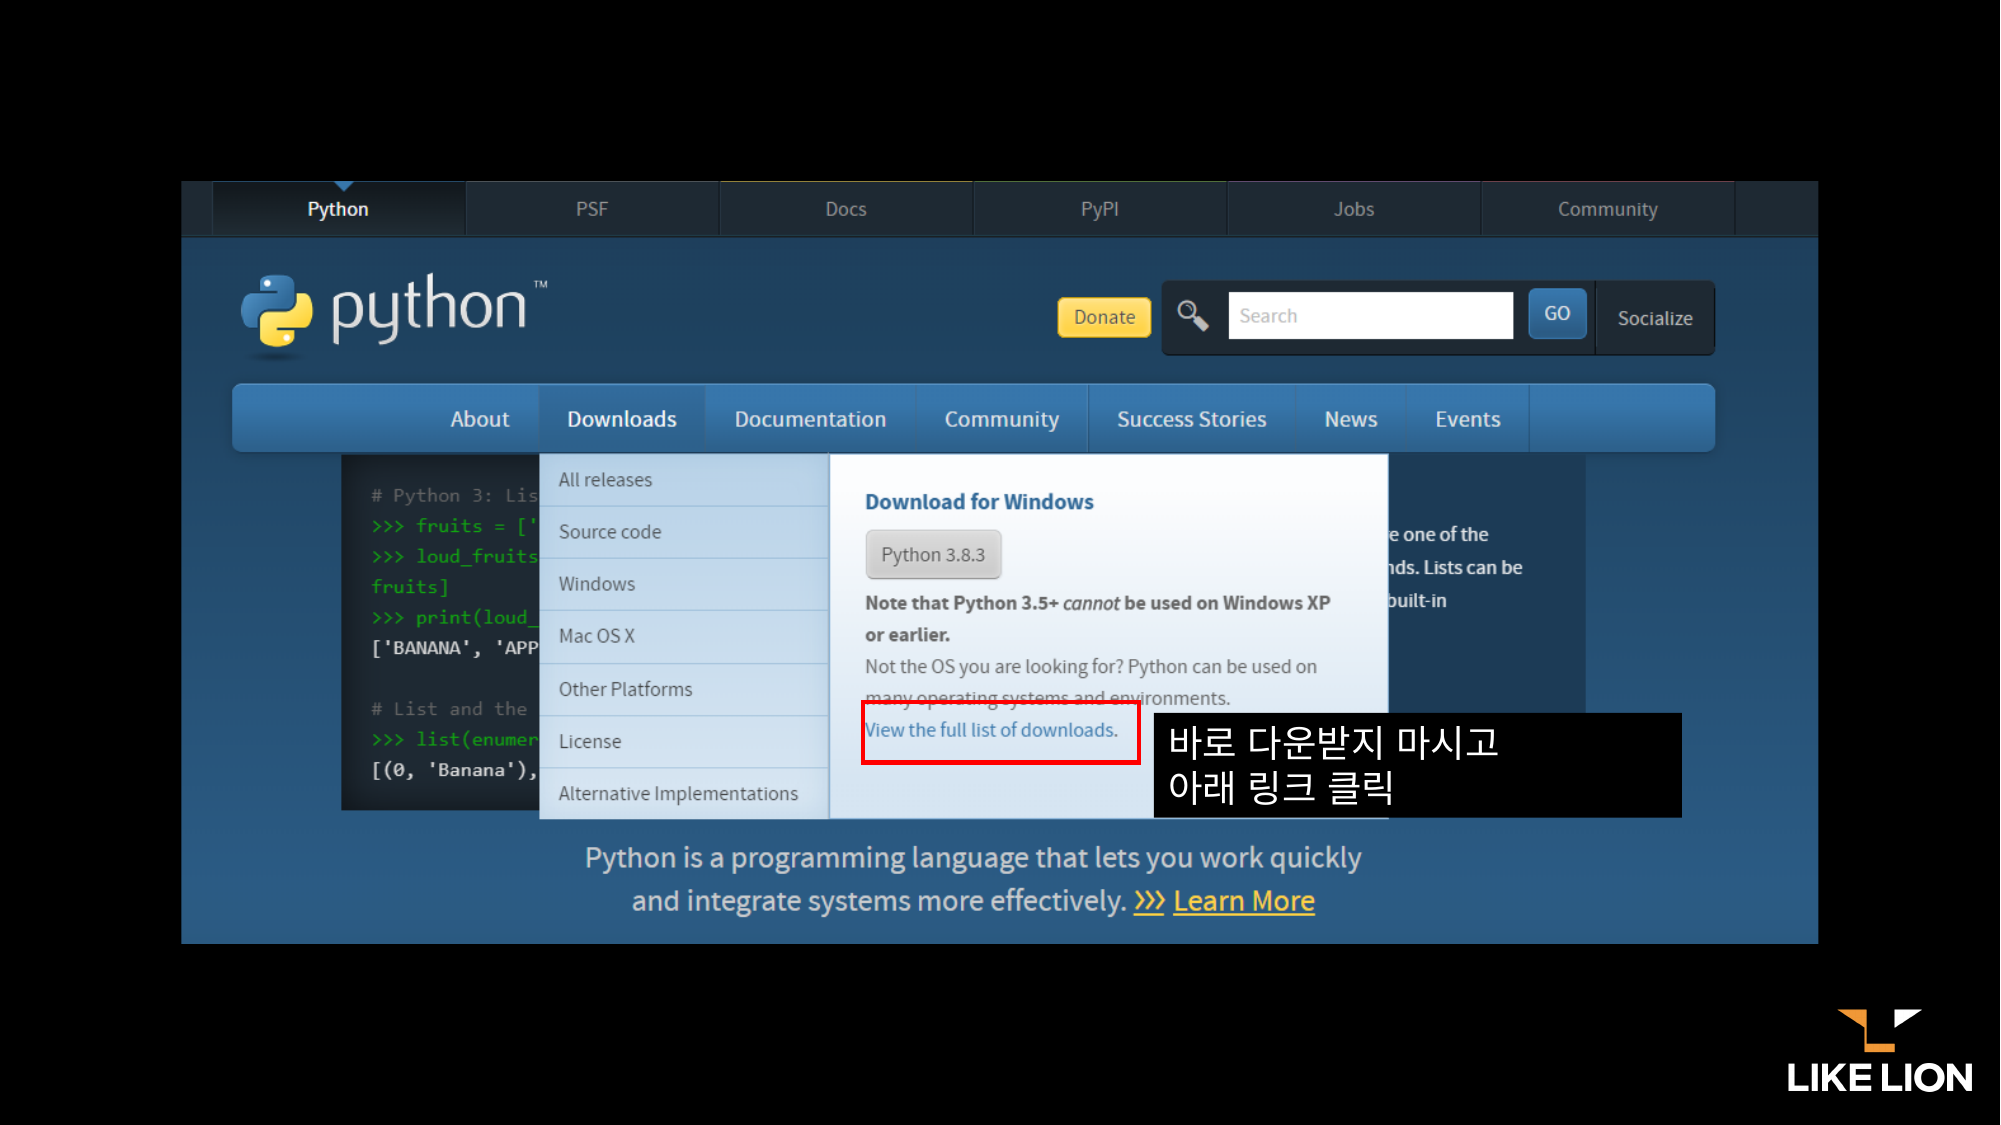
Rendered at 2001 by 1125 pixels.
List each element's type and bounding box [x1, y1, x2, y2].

picture [1760, 981, 2000, 1125]
picture [181, 181, 1819, 944]
